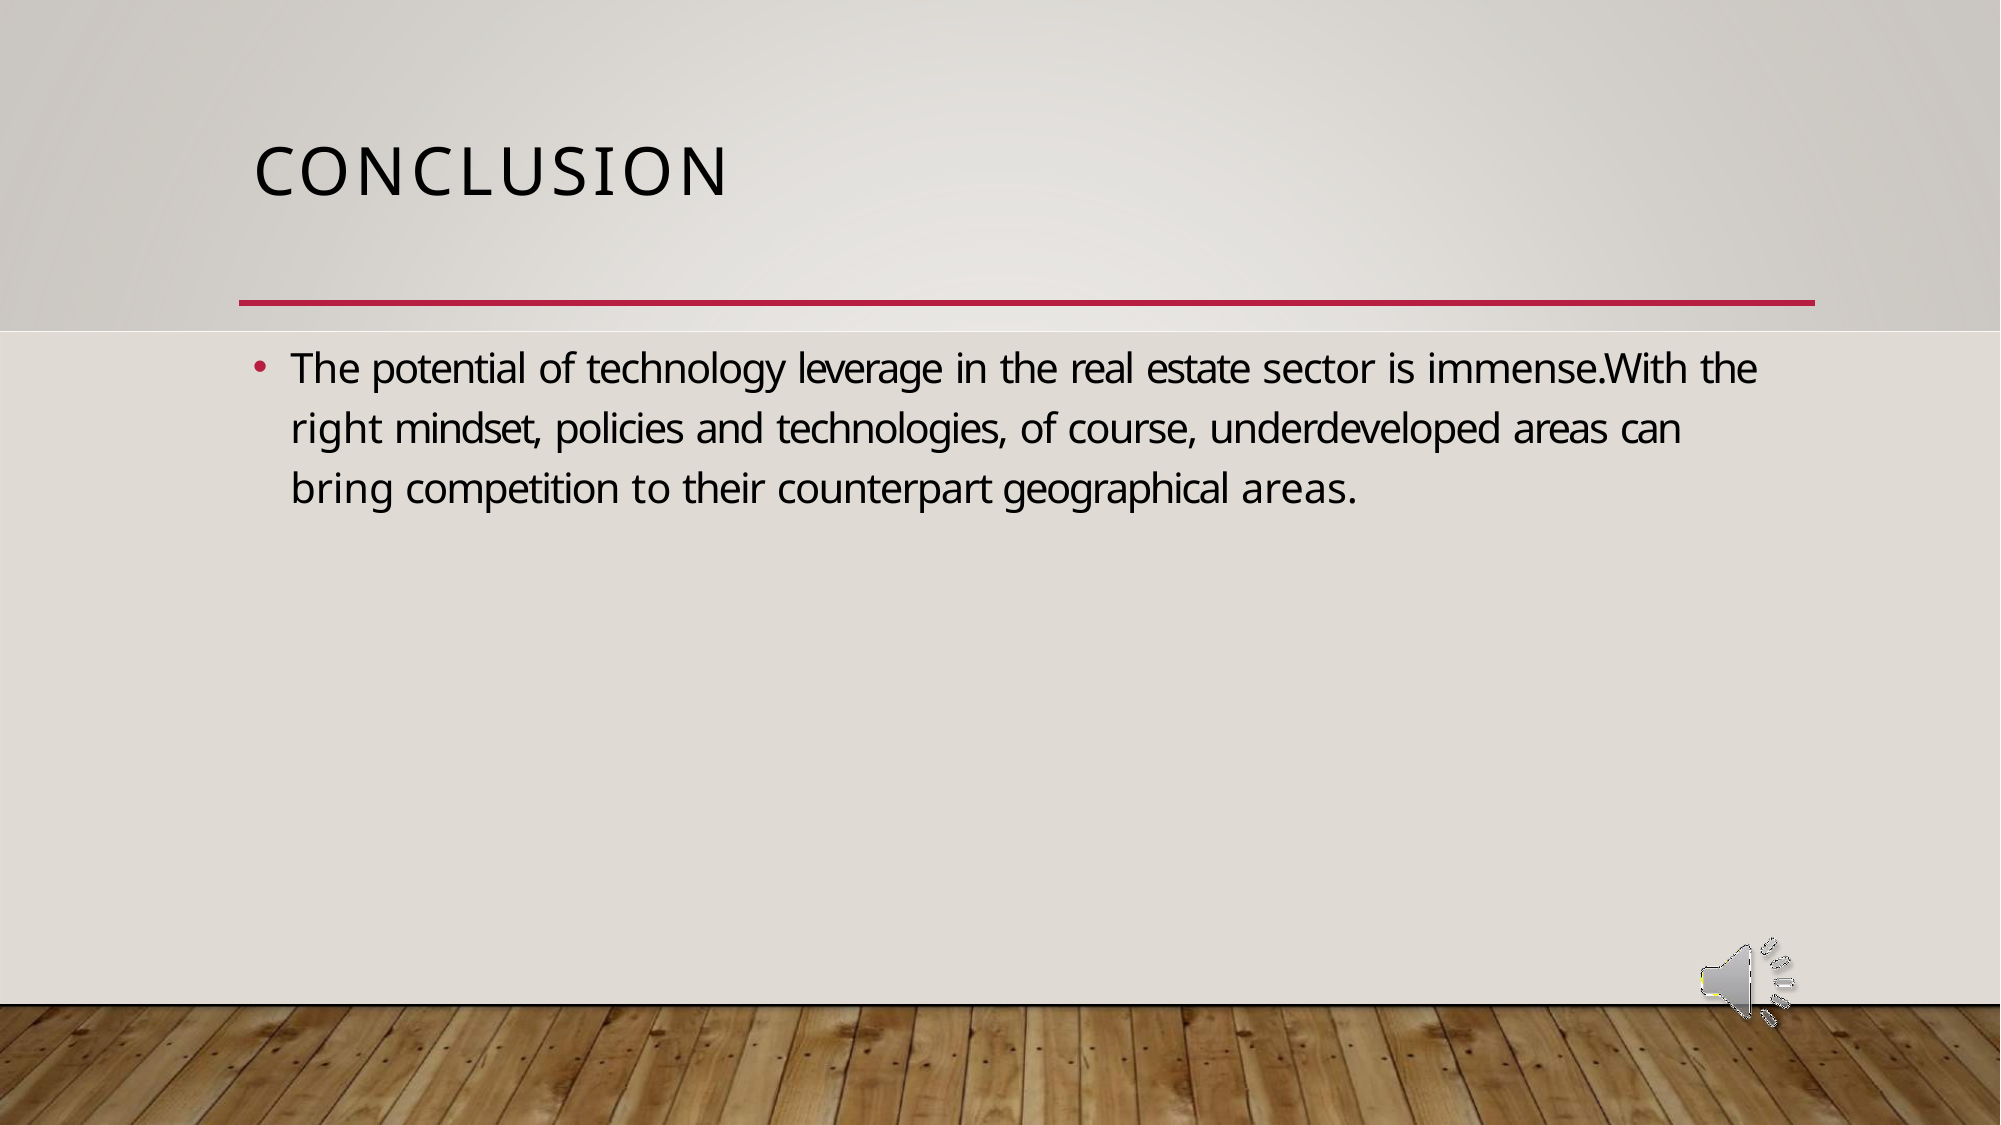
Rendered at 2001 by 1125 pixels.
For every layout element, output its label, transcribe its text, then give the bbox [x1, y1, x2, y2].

text_box The potential of technology leverage in the real estate sector is immense.With the right mindset, policies and technologies, of course, underdeveloped areas can bring competition to their counterpart geographical areas. [250, 329, 1776, 512]
title CONCLUSION [251, 126, 1639, 317]
picture [0, 0, 2000, 1125]
